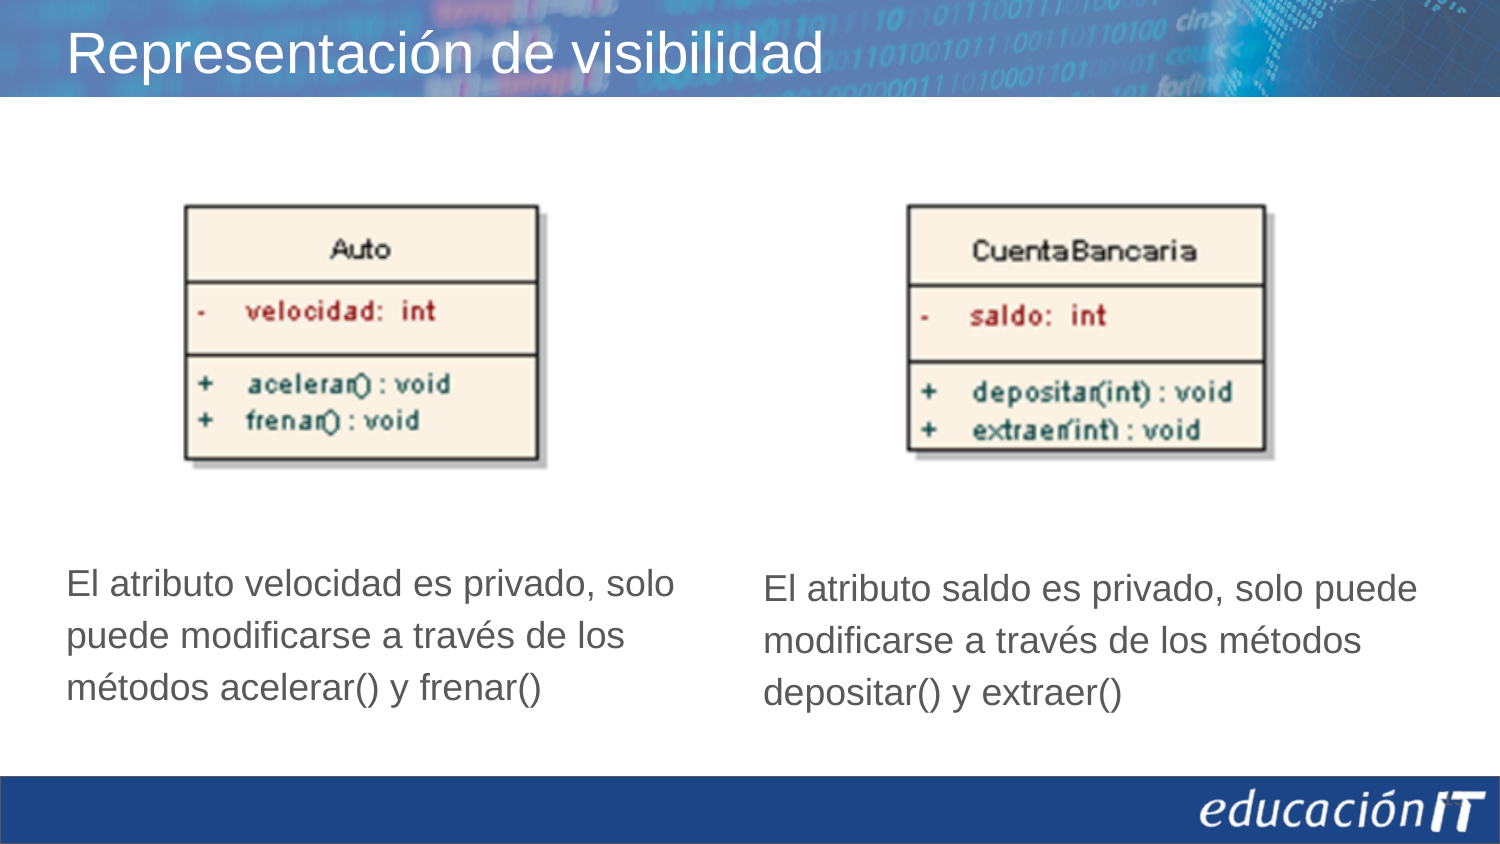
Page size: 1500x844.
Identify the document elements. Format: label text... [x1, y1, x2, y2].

picture [157, 177, 575, 497]
picture [1272, 0, 1500, 97]
title Representación de visibilidad [51, 0, 1449, 94]
picture [886, 168, 1307, 506]
picture [1189, 777, 1497, 843]
picture [0, 0, 1229, 97]
list El atributo velocidad es privado, solo puede modificarse a través de los métodos acelerar() y frenar() [51, 537, 748, 765]
list El atributo saldo es privado, solo puede modificarse a través de los métodos depositar() y extraer() [748, 542, 1445, 771]
